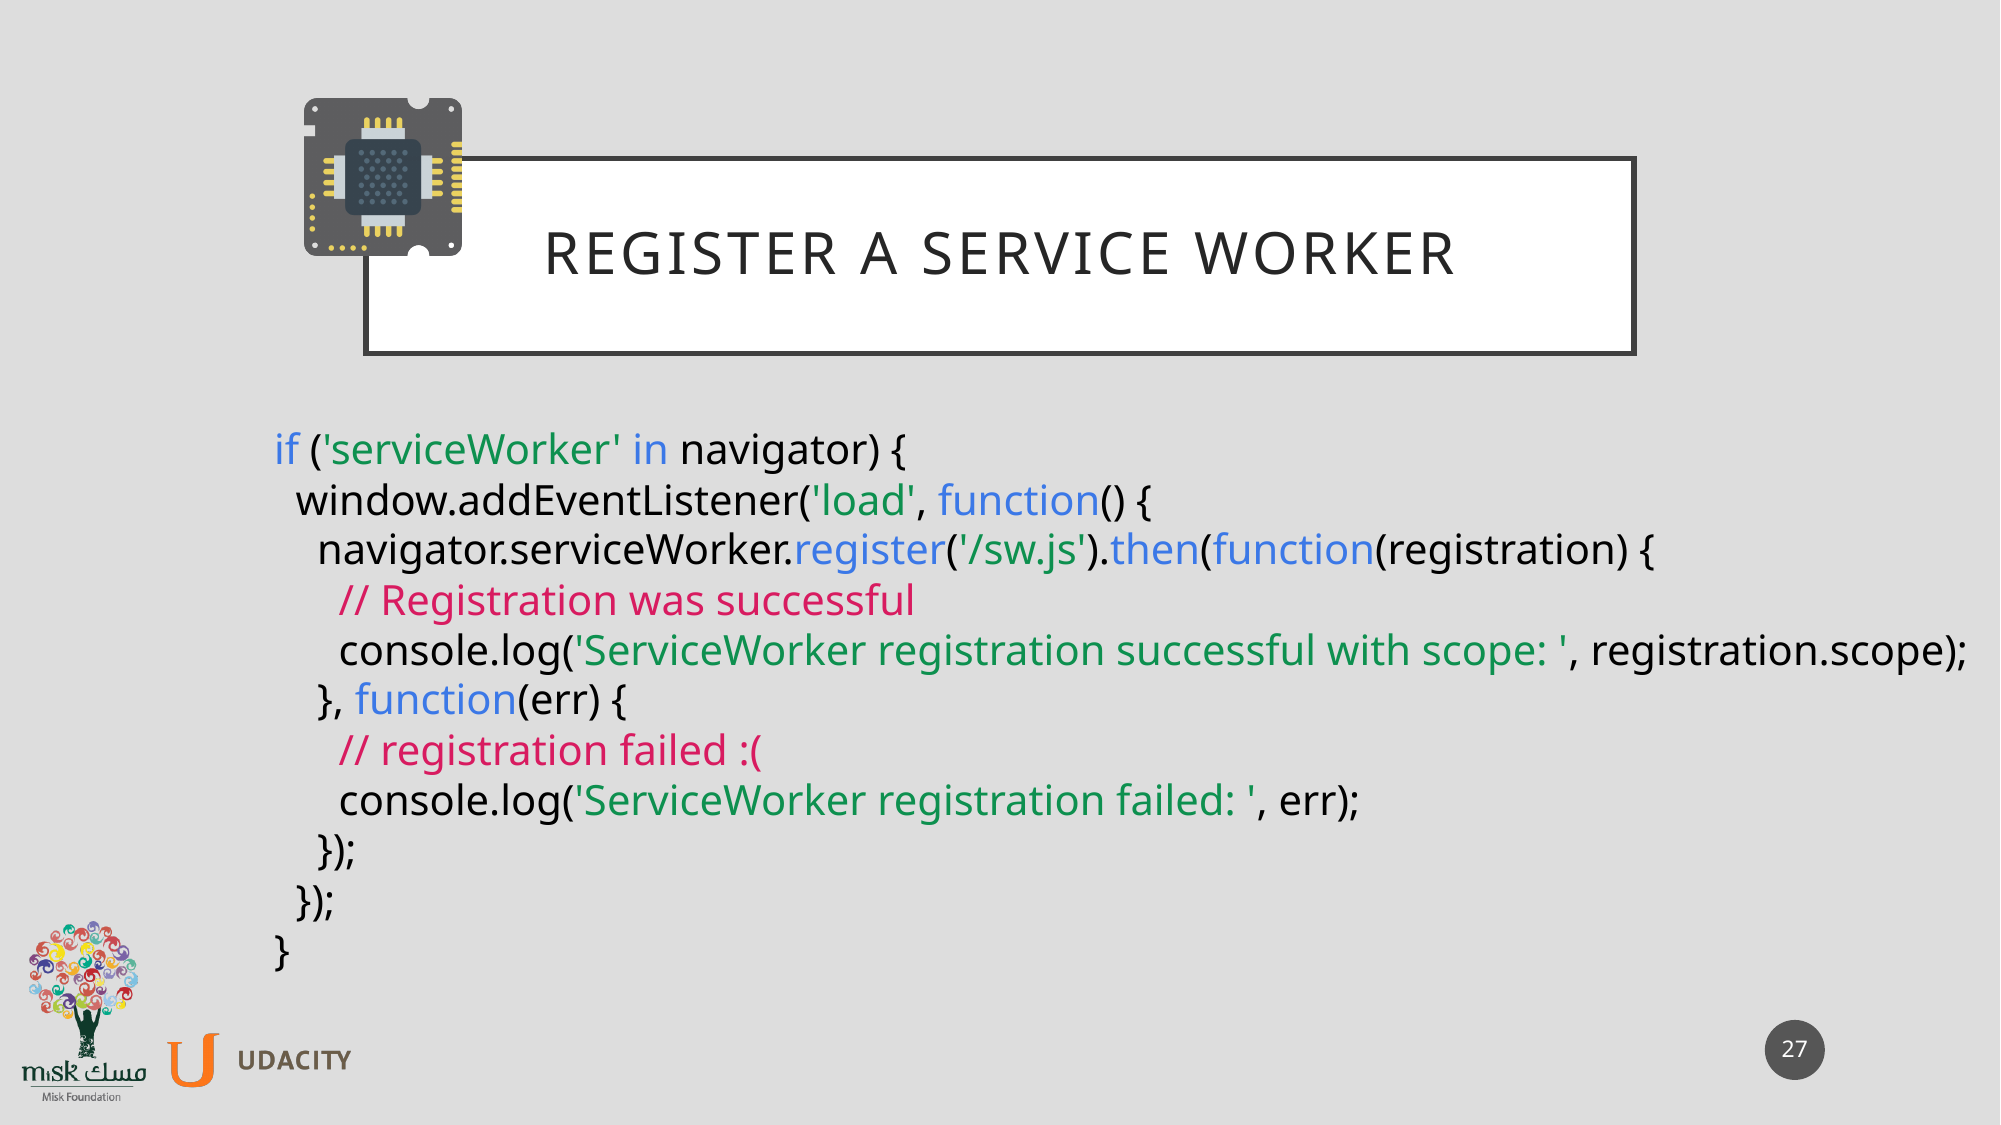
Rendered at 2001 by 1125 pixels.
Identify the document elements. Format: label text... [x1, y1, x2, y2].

picture [21, 921, 369, 1106]
text_box if ('serviceWorker' in navigator) { window.addEventListener('load', function() { navigator.serviceWorker.register('/sw.js').then(function(registration) { // Registration was successful console.log('ServiceWorker registration successful with scope: ', registration.scope); }, function(err) { // registration failed :( console.log('ServiceWorker registration failed: ', err); }); }); } [259, 315, 2000, 981]
slide_number 27 [1764, 1019, 1825, 1080]
title Register A service worker [363, 156, 1637, 315]
picture [304, 98, 462, 256]
